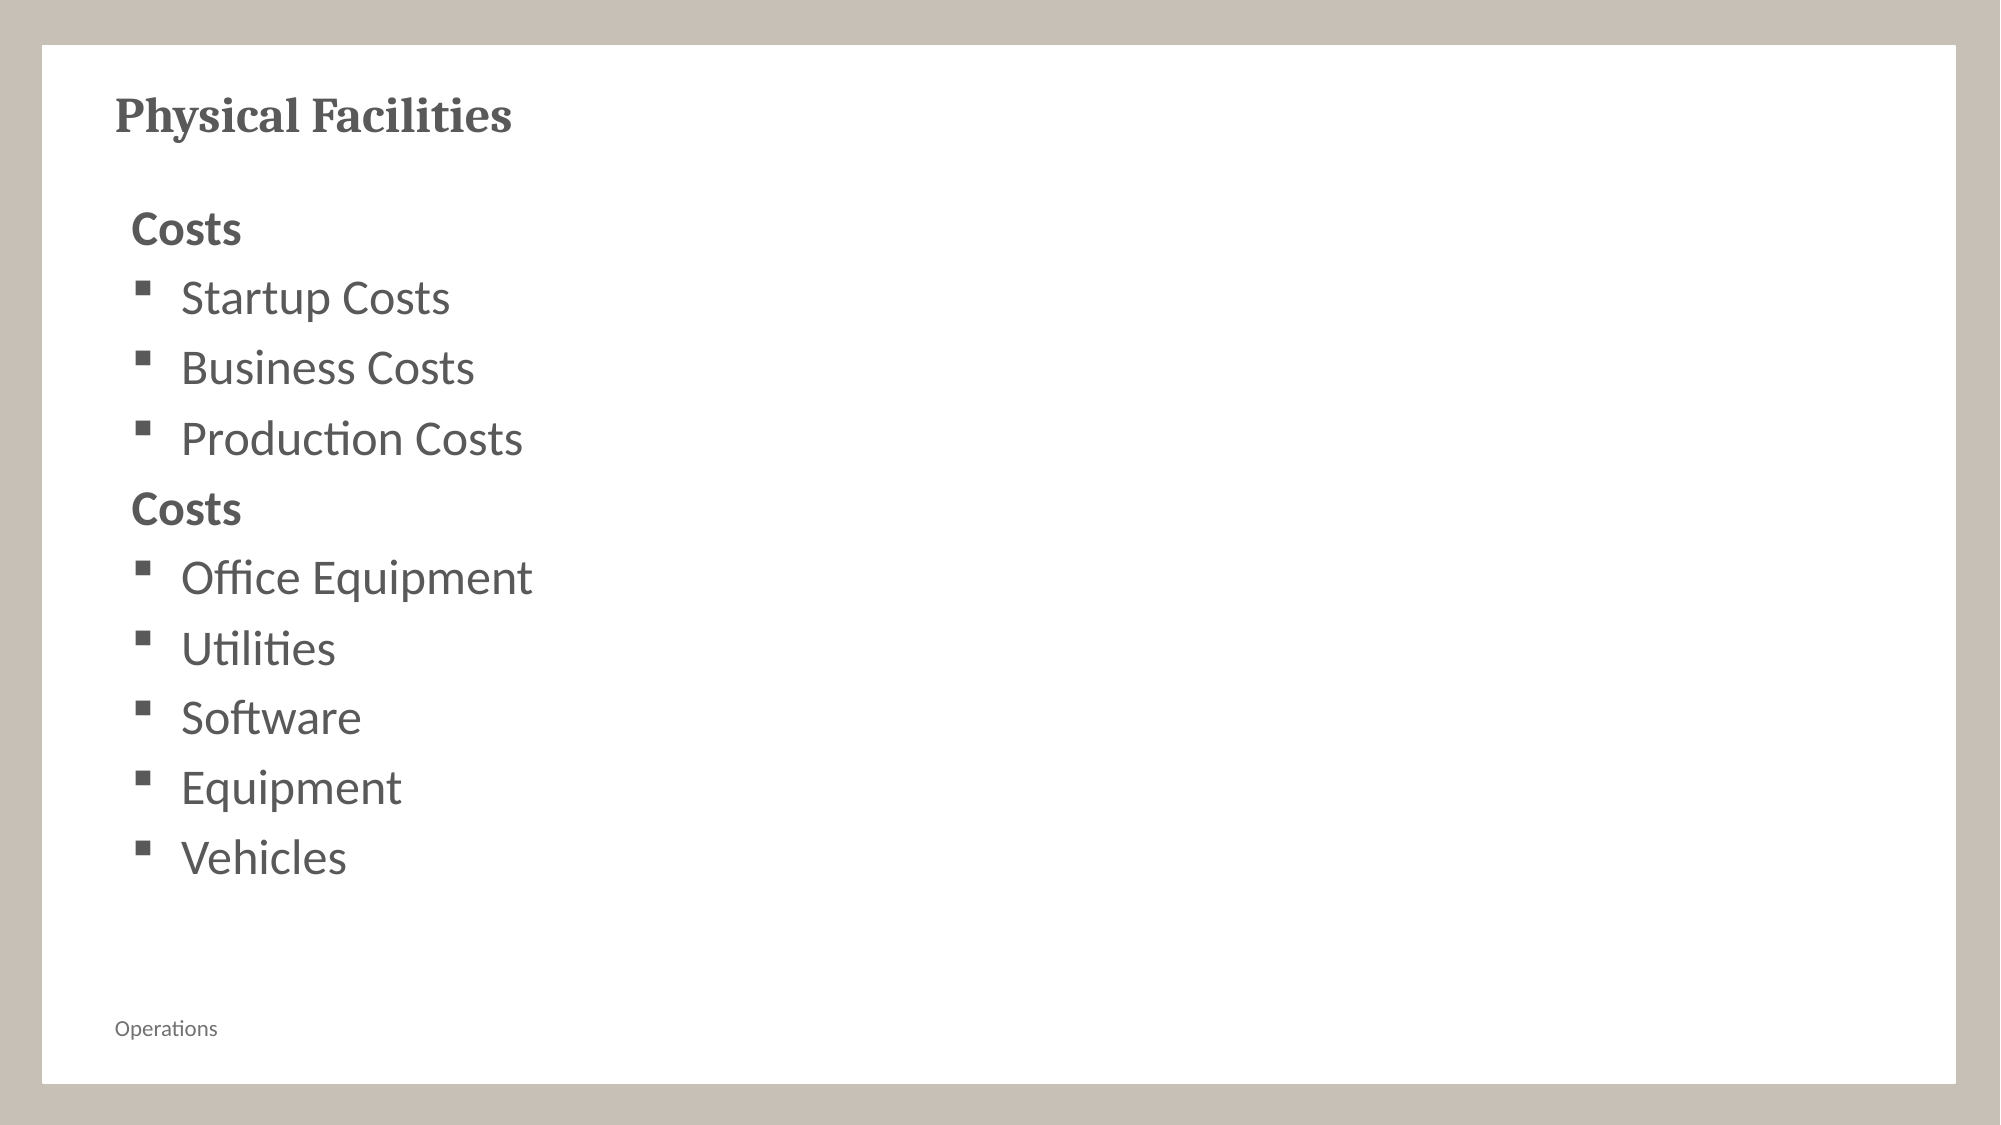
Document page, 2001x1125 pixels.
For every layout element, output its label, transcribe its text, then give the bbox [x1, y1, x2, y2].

slide_number Operations [99, 1012, 500, 1043]
list Costs Startup Costs Business Costs Production Costs Costs Office Equipment Utilities Software Equipment Vehicles [116, 187, 1350, 930]
text_box [43, 45, 1955, 1084]
title Physical Facilities [99, 75, 1900, 188]
